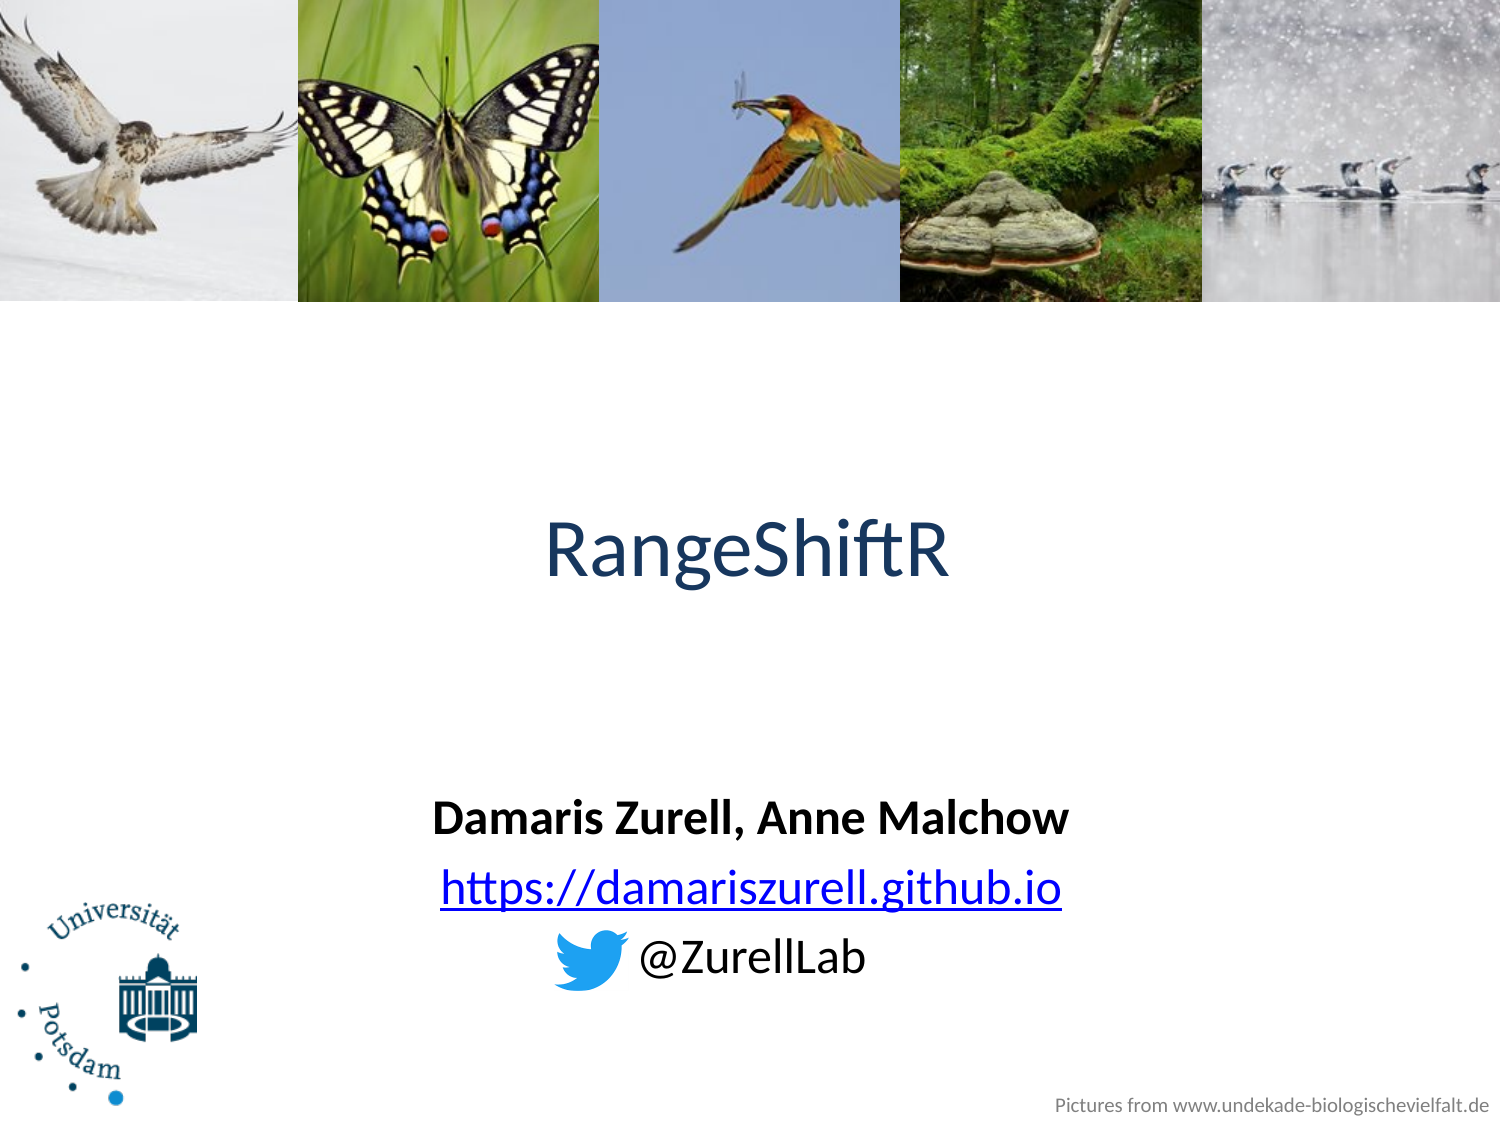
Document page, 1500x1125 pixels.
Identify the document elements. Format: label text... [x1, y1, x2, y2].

text_box Pictures from www.undekade-biologischevielfalt.de [1040, 1084, 1500, 1125]
title RangeShiftR [133, 422, 1361, 664]
picture [182, 991, 186, 1014]
subtitle Damaris Zurell, Anne Malchow https://damariszurell.github.io @ZurellLab [39, 784, 1464, 1006]
picture [0, 0, 1500, 302]
picture [554, 930, 629, 991]
picture [189, 991, 193, 1014]
picture [6, 902, 198, 1108]
